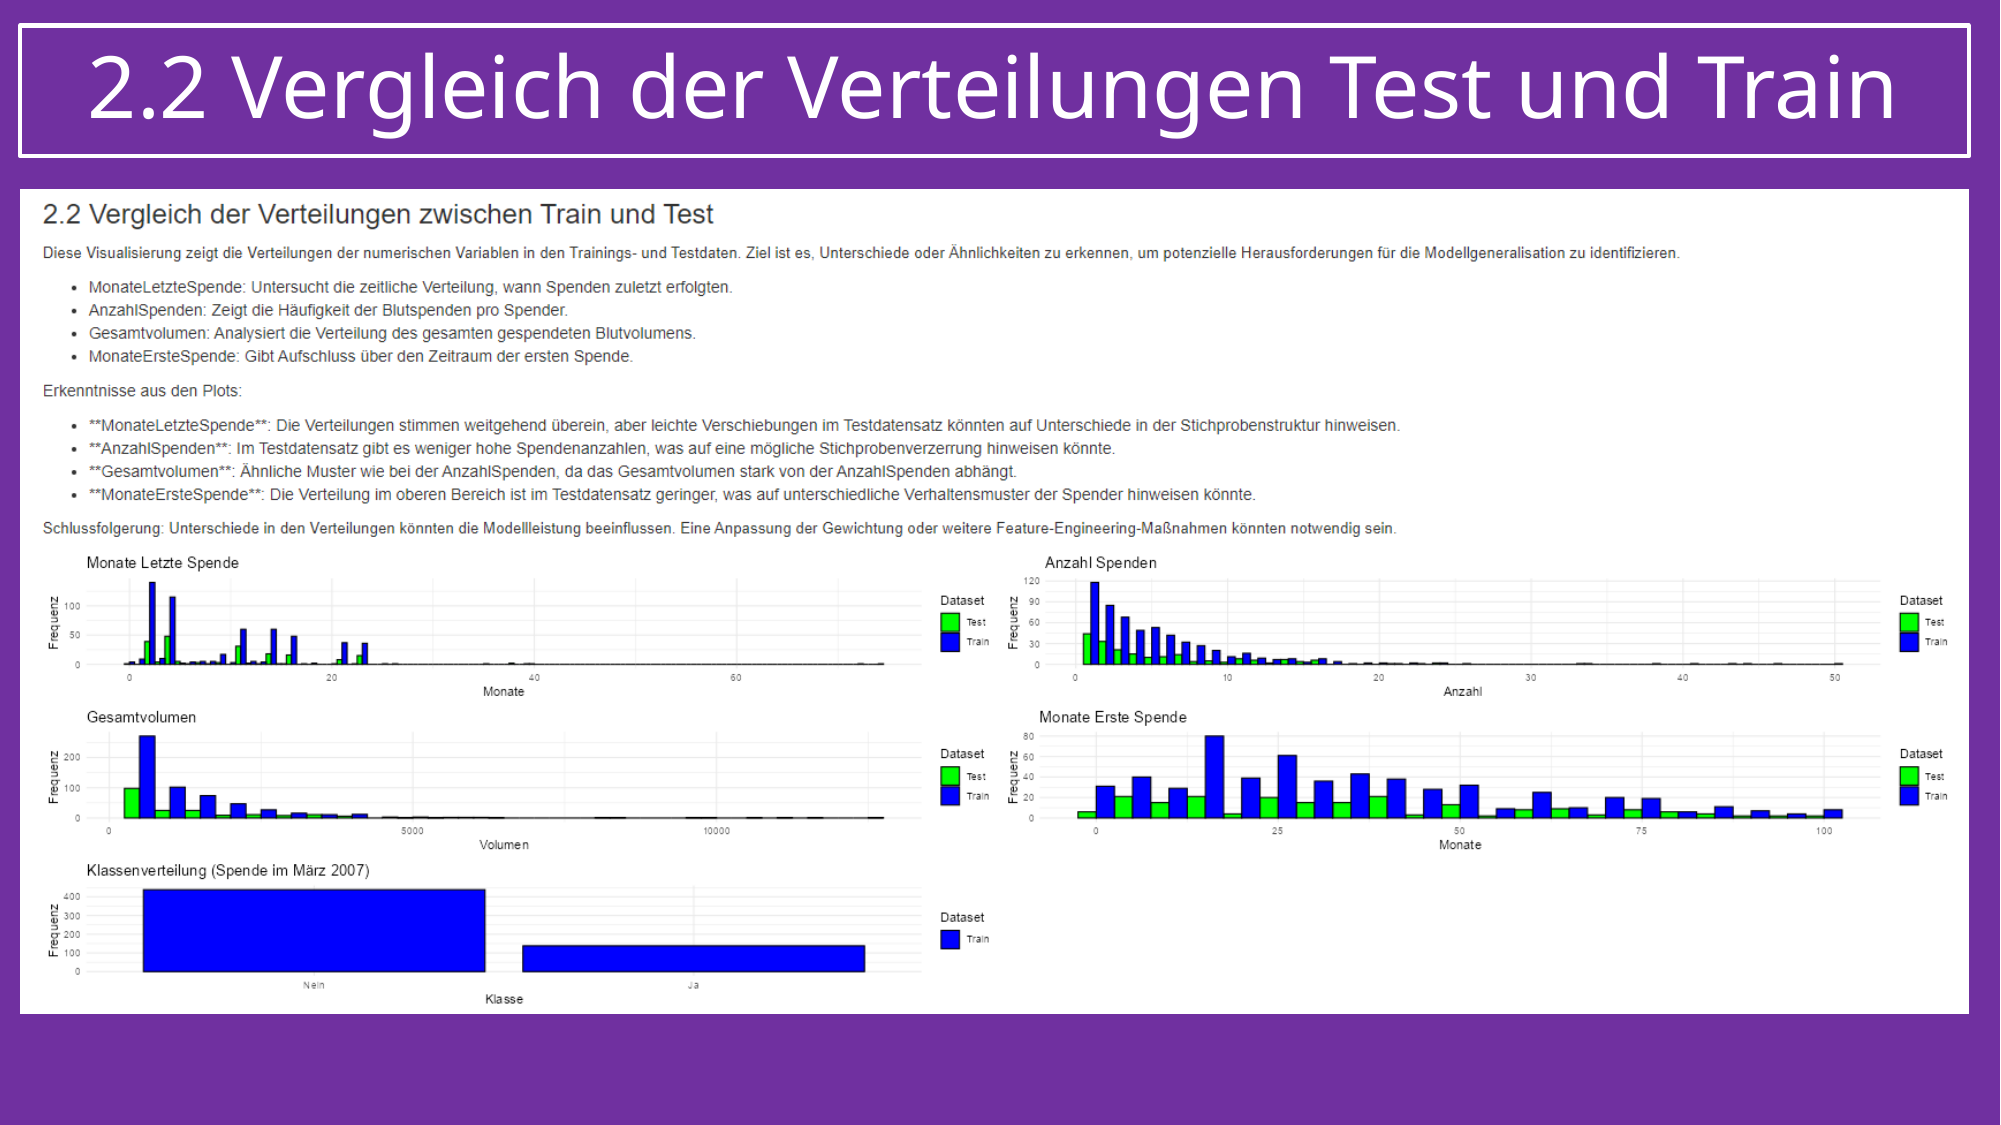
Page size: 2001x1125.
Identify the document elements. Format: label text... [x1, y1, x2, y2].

text_box 2.2 Vergleich der Verteilungen Test und Train [20, 25, 1969, 157]
picture [20, 189, 1969, 1014]
